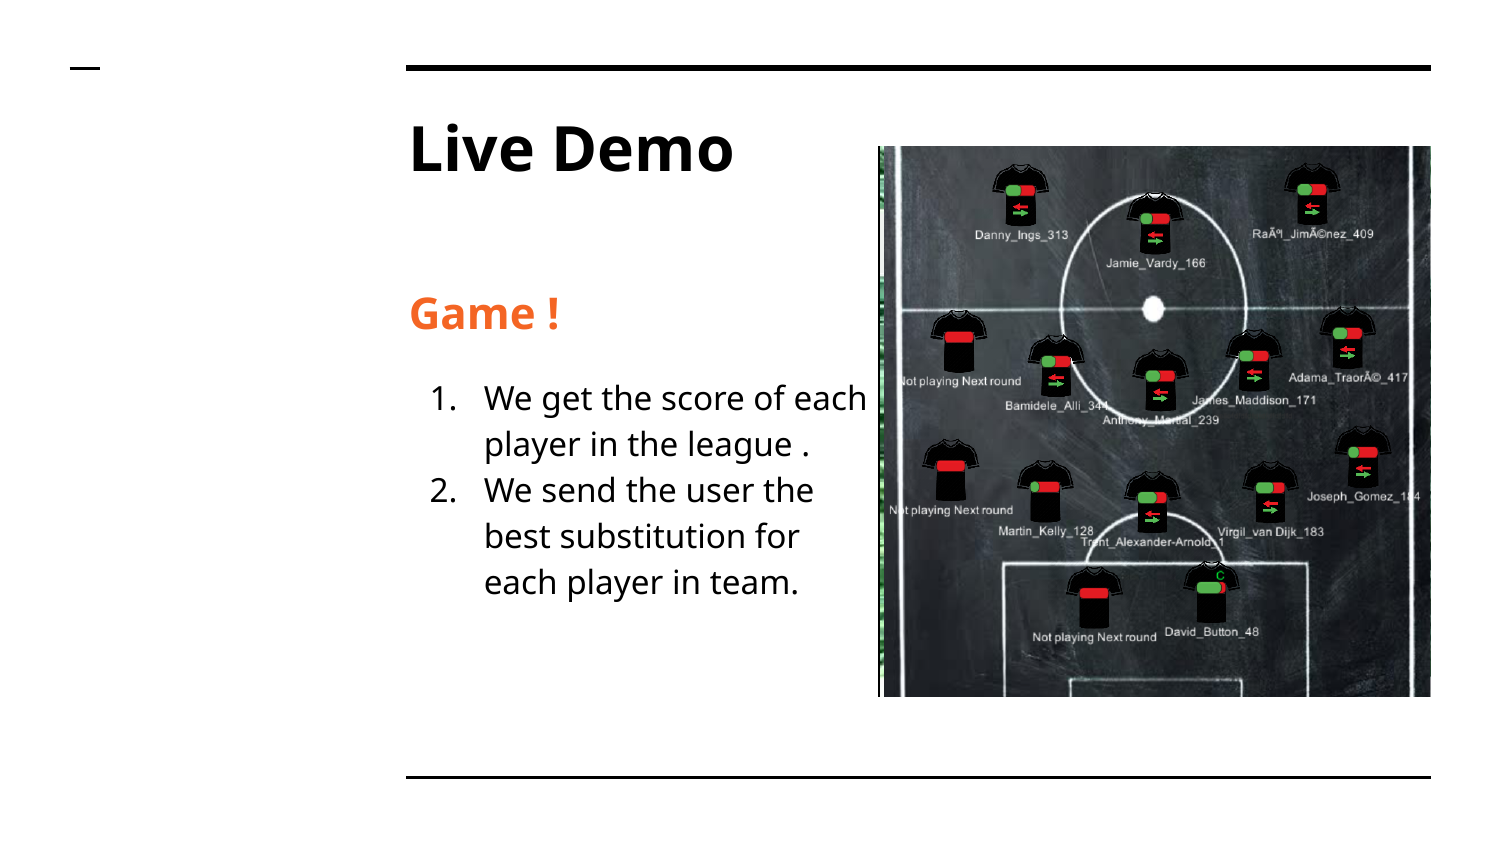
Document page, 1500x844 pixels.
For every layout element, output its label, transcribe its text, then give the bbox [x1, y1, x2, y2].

list Game ! We get the score of each player in the league . We send the user the best substitution for each player in team. [393, 262, 898, 756]
picture [878, 146, 1431, 698]
title Live Demo [393, 94, 1431, 199]
